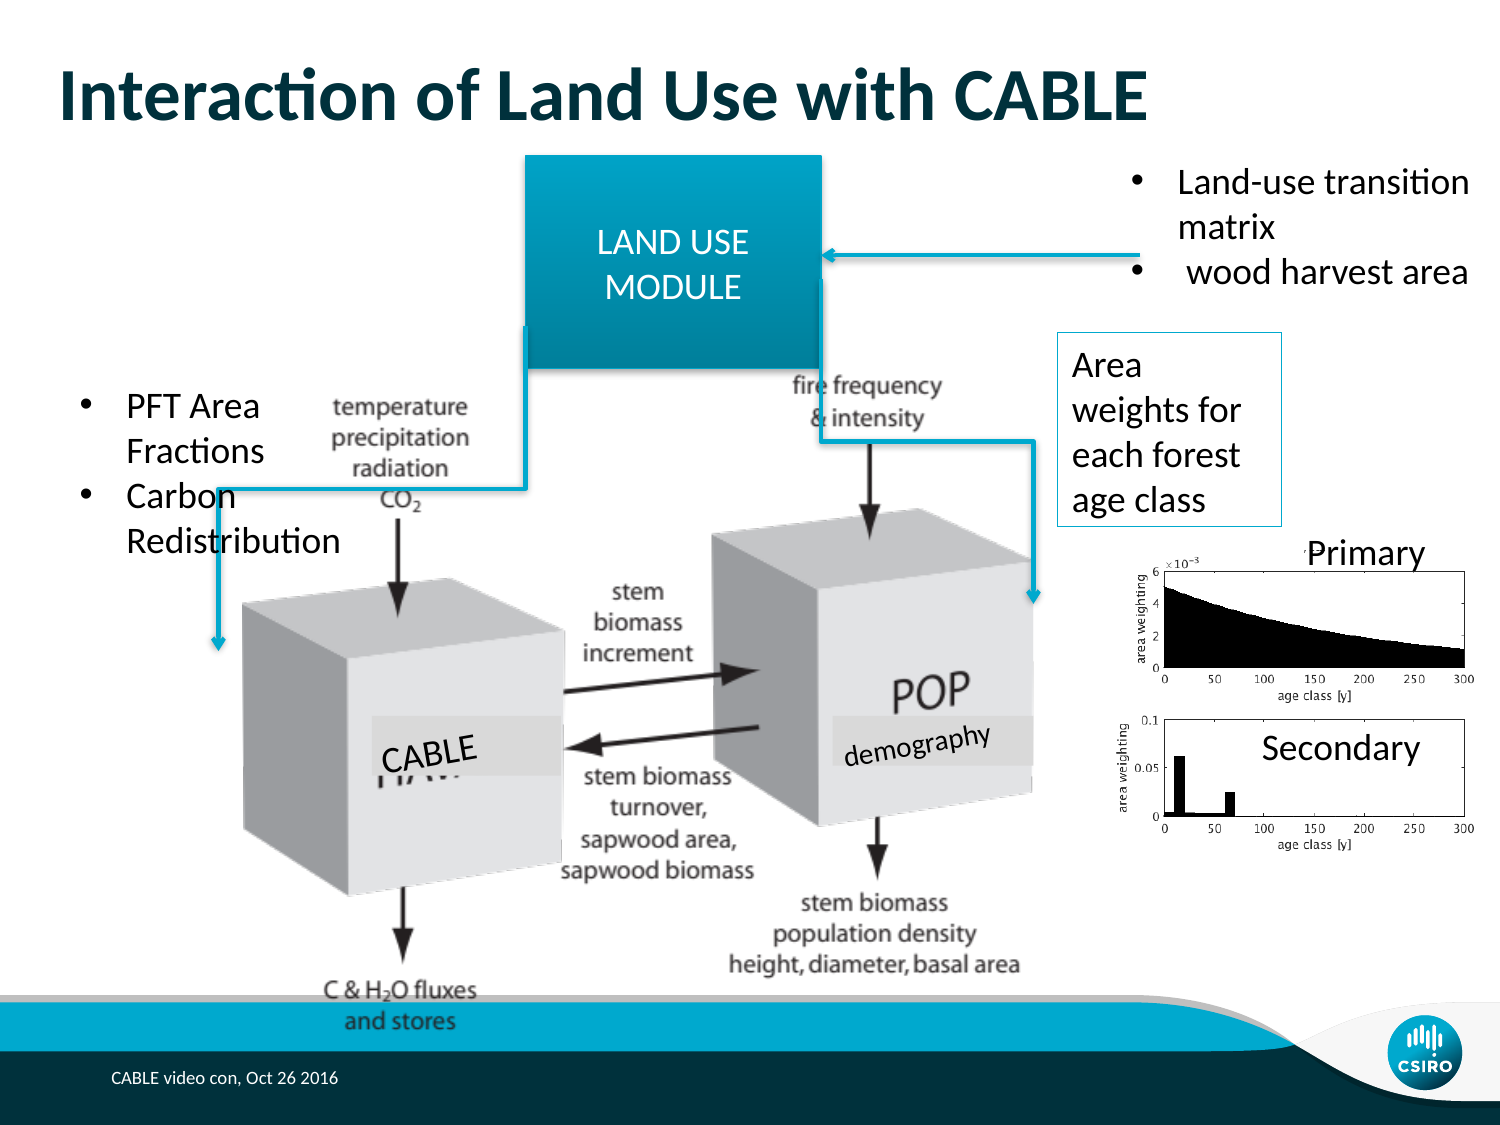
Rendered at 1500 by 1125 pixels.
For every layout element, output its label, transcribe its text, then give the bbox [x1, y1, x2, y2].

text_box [820, 278, 1034, 605]
text_box Land-use transition matrix wood harvest area [1116, 149, 1500, 299]
text_box LAND USE MODULE [525, 185, 822, 369]
picture [1106, 550, 1496, 859]
text_box PFT Area Fractions Carbon Redistribution [64, 373, 213, 614]
text_box Area weights for each forest age class [1057, 332, 1282, 527]
footer CABLE video con, Oct 26 2016 [111, 1067, 1110, 1088]
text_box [218, 326, 526, 652]
picture [240, 372, 1034, 1034]
title Interaction of Land Use with CABLE [58, 45, 1447, 185]
text_box Primary [1292, 520, 1441, 549]
